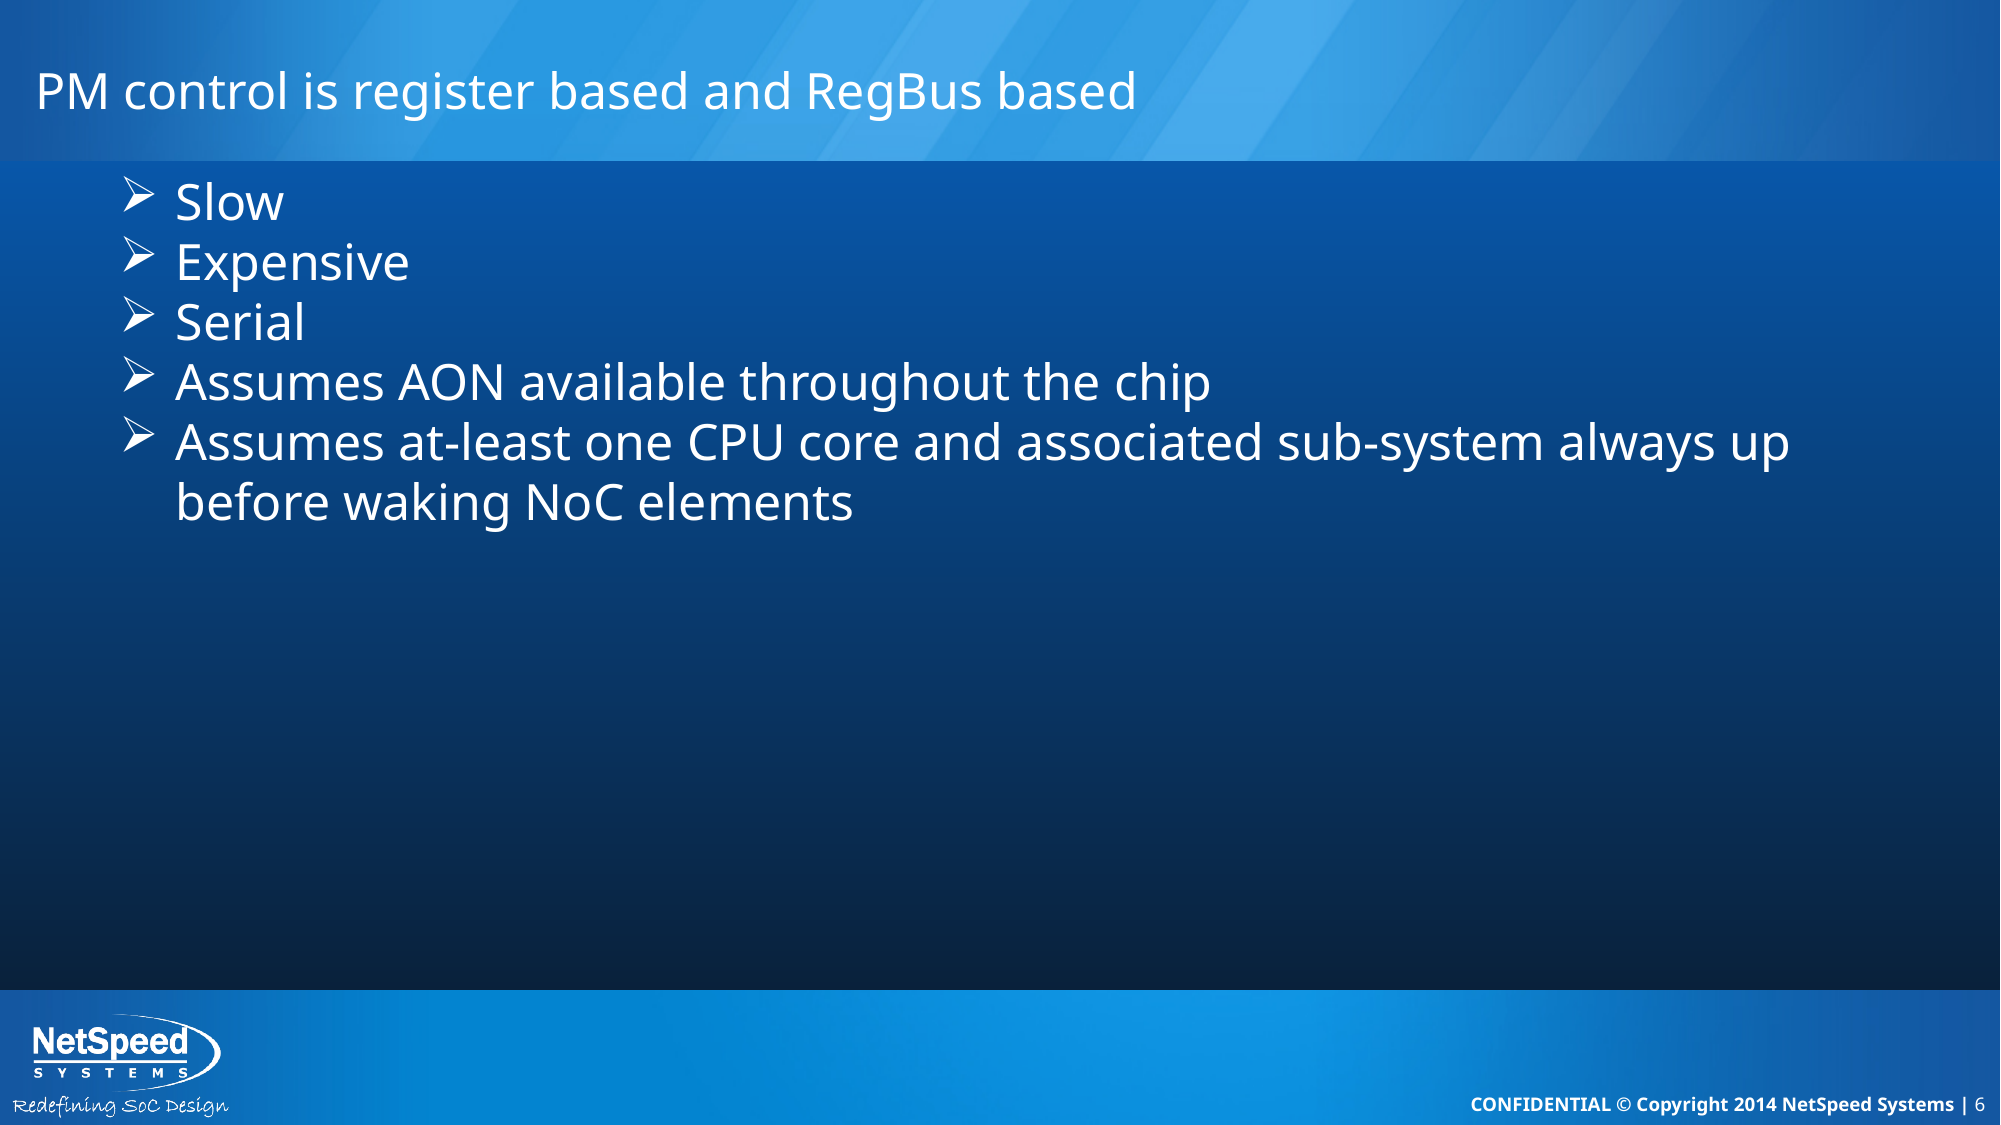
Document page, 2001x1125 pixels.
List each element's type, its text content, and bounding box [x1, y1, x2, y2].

text_box Slow Expensive Serial Assumes AON available throughout the chip Assumes at-least one CPU core and associated sub-system always up before waking NoC elements [29, 163, 1854, 598]
picture [0, 990, 2000, 1125]
text_box [0, 161, 2000, 990]
title PM control is register based and RegBus based [20, 41, 1908, 138]
picture [0, 0, 2000, 161]
